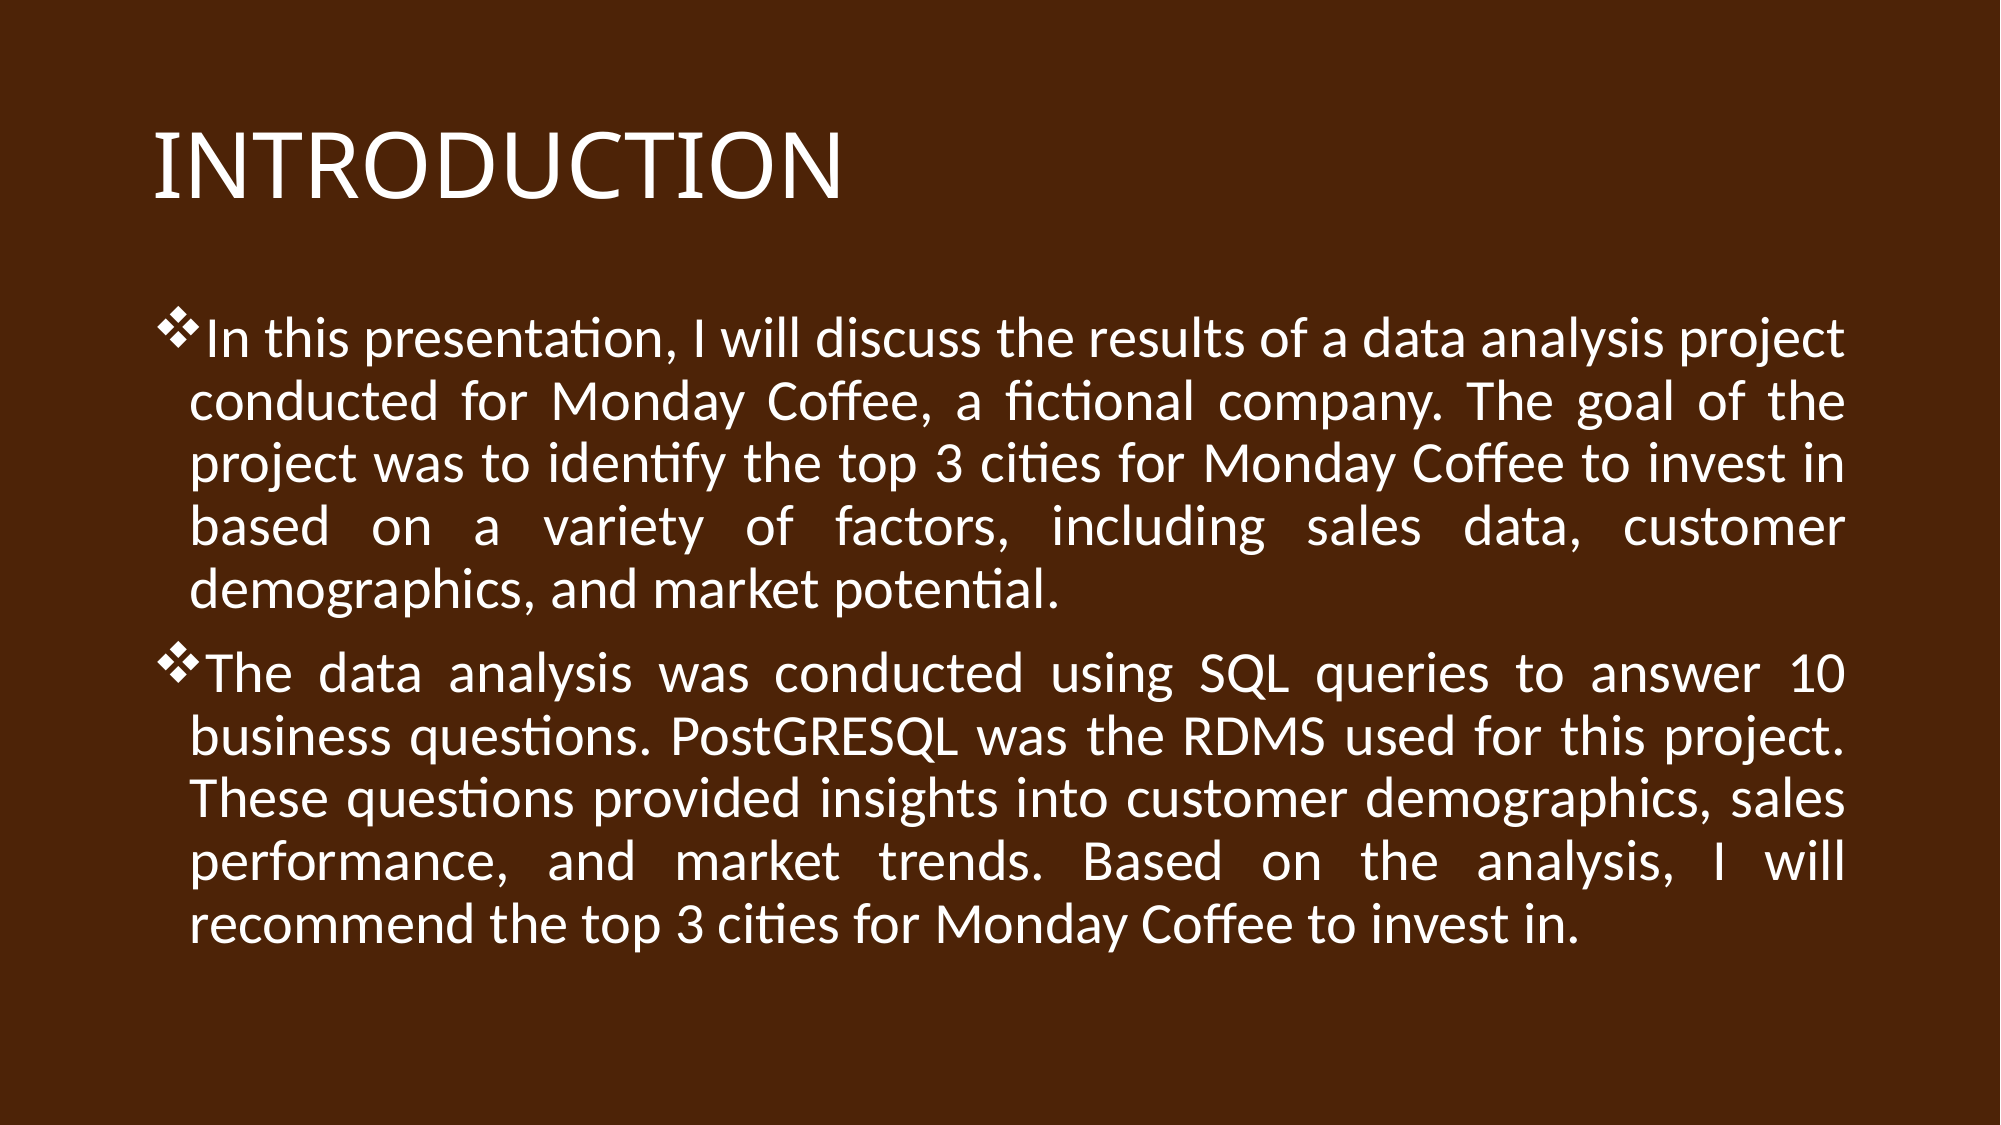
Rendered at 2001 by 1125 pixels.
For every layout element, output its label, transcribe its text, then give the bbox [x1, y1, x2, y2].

list In this presentation, I will discuss the results of a data analysis project conducted for Monday Coffee, a fictional company. The goal of the project was to identify the top 3 cities for Monday Coffee to invest in based on a variety of factors, including sales data, customer demographics, and market potential. The data analysis was conducted using SQL queries to answer 10 business questions. PostGRESQL was the RDMS used for this project. These questions provided insights into customer demographics, sales performance, and market trends. Based on the analysis, I will recommend the top 3 cities for Monday Coffee to invest in. [137, 299, 1863, 1014]
title INTRODUCTION [137, 59, 1863, 278]
